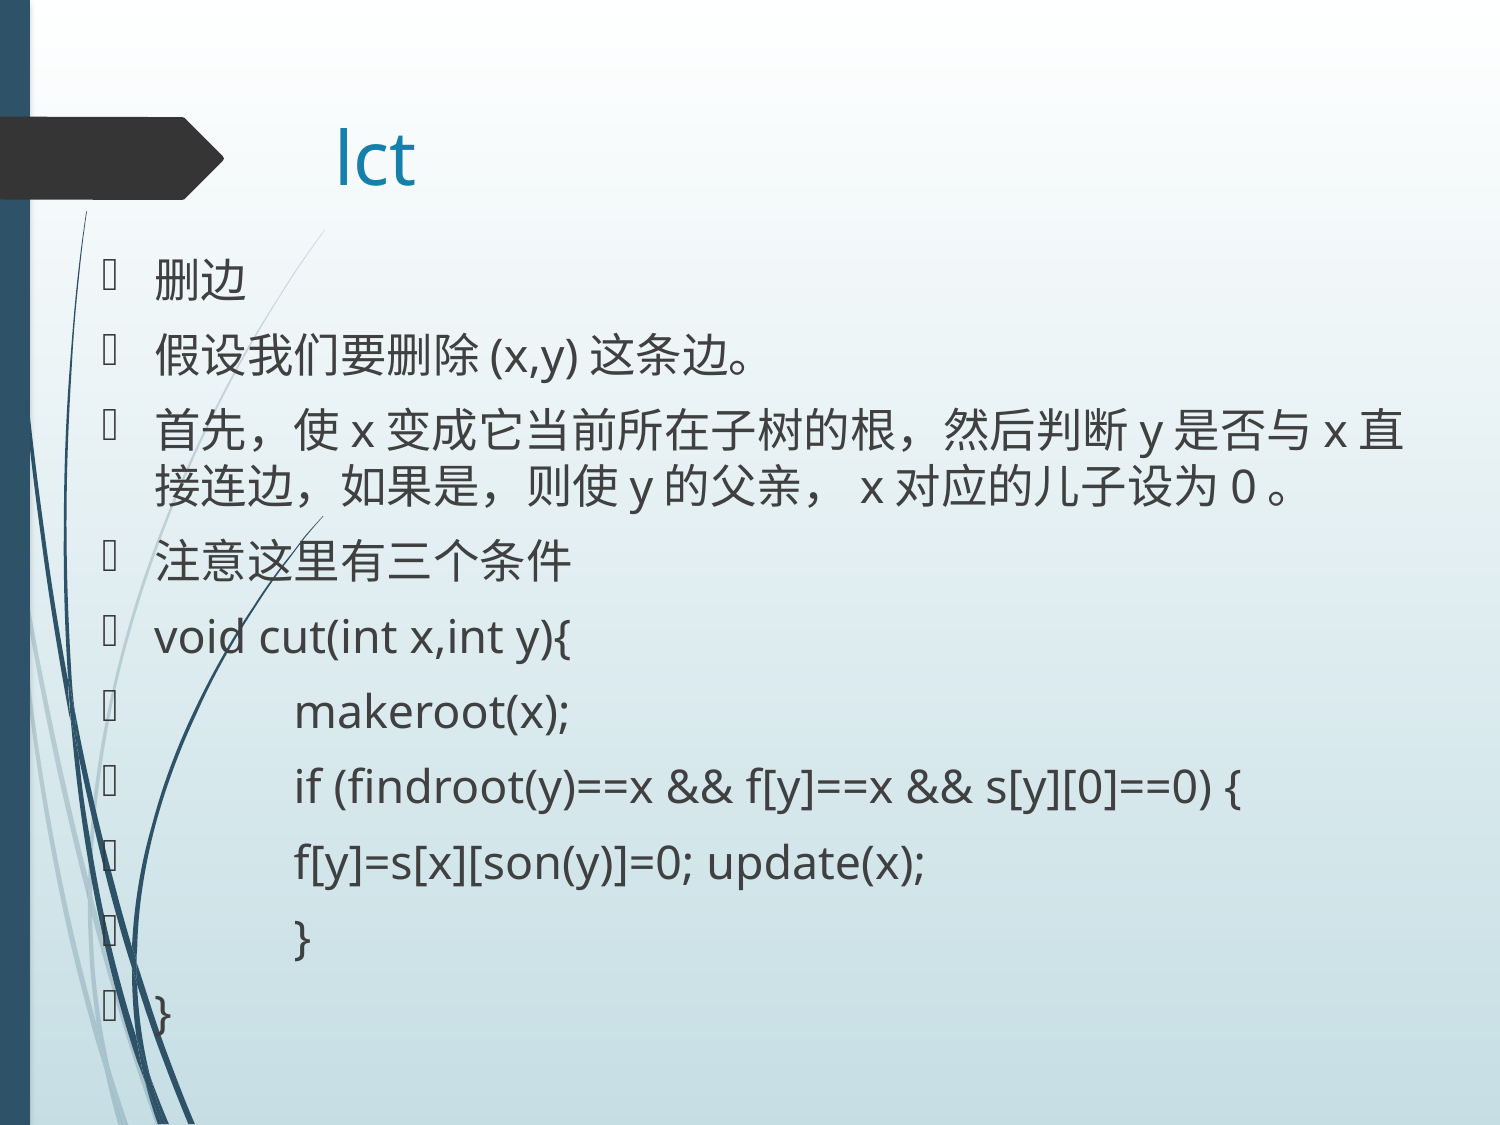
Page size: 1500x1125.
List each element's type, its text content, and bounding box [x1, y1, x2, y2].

title lct [319, 102, 1400, 243]
list 删边 假设我们要删除(x,y)这条边。 首先，使x变成它当前所在子树的根，然后判断y是否与x直接连边，如果是，则使y的父亲，x对应的儿子设为0。 注意这里有三个条件 void cut(int x,int y){ makeroot(x); if (findroot(y)==x && f[y]==x && s[y][0]==0) { f[y]=s[x][son(y)]=0; update(x); } } [86, 243, 1436, 1052]
